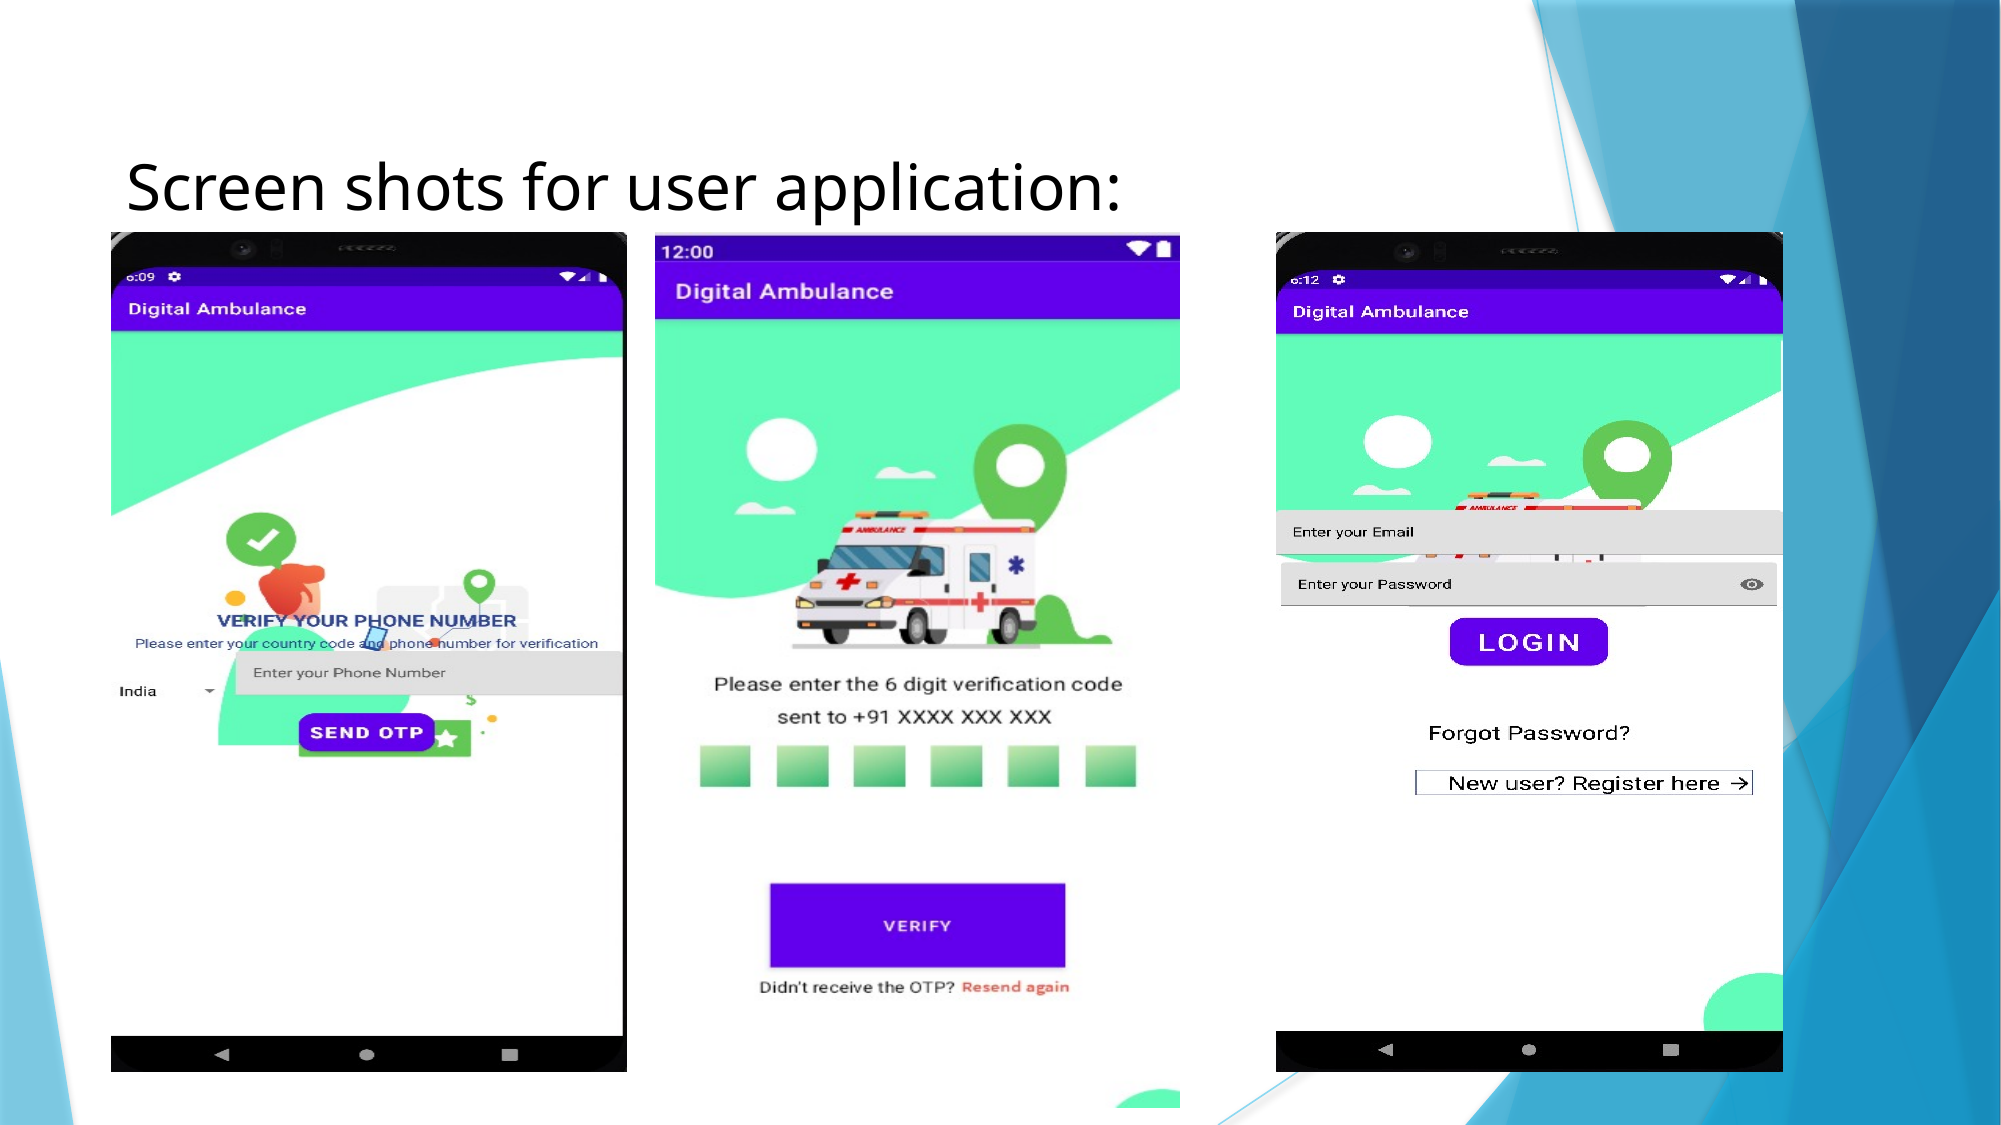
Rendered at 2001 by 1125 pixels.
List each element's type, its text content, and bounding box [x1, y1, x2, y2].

picture [1275, 232, 1783, 1072]
picture [110, 232, 628, 1072]
picture [655, 232, 1180, 1108]
title Screen shots for user application: [111, 101, 1209, 233]
